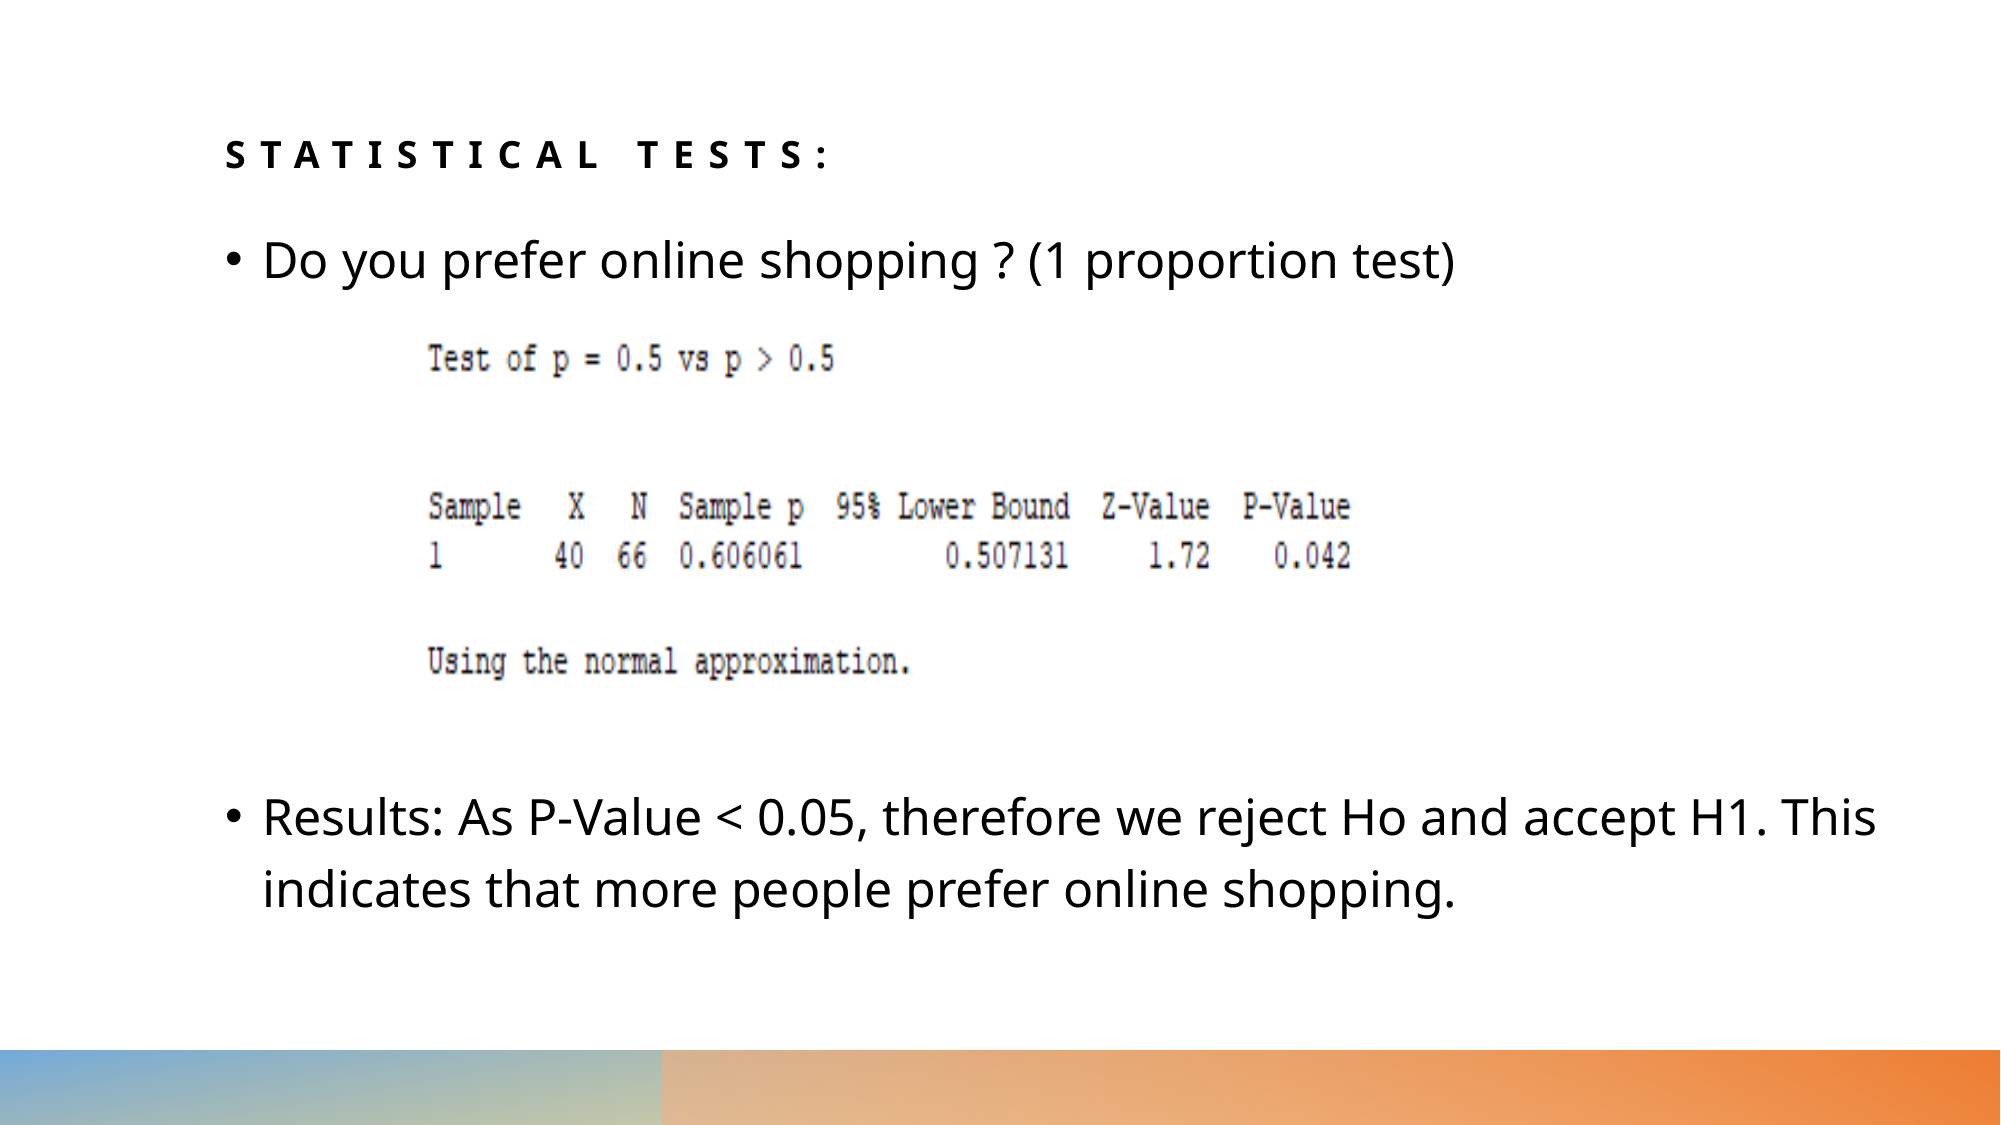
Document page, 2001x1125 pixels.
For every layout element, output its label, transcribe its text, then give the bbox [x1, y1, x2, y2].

picture [413, 306, 1455, 770]
title Statistical tests: [225, 130, 1905, 176]
list Do you prefer online shopping ? (1 proportion test) Results: As P-Value < 0.05, therefore we reject Ho and accept H1. This indicates that more people prefer online shopping. [225, 216, 1905, 996]
